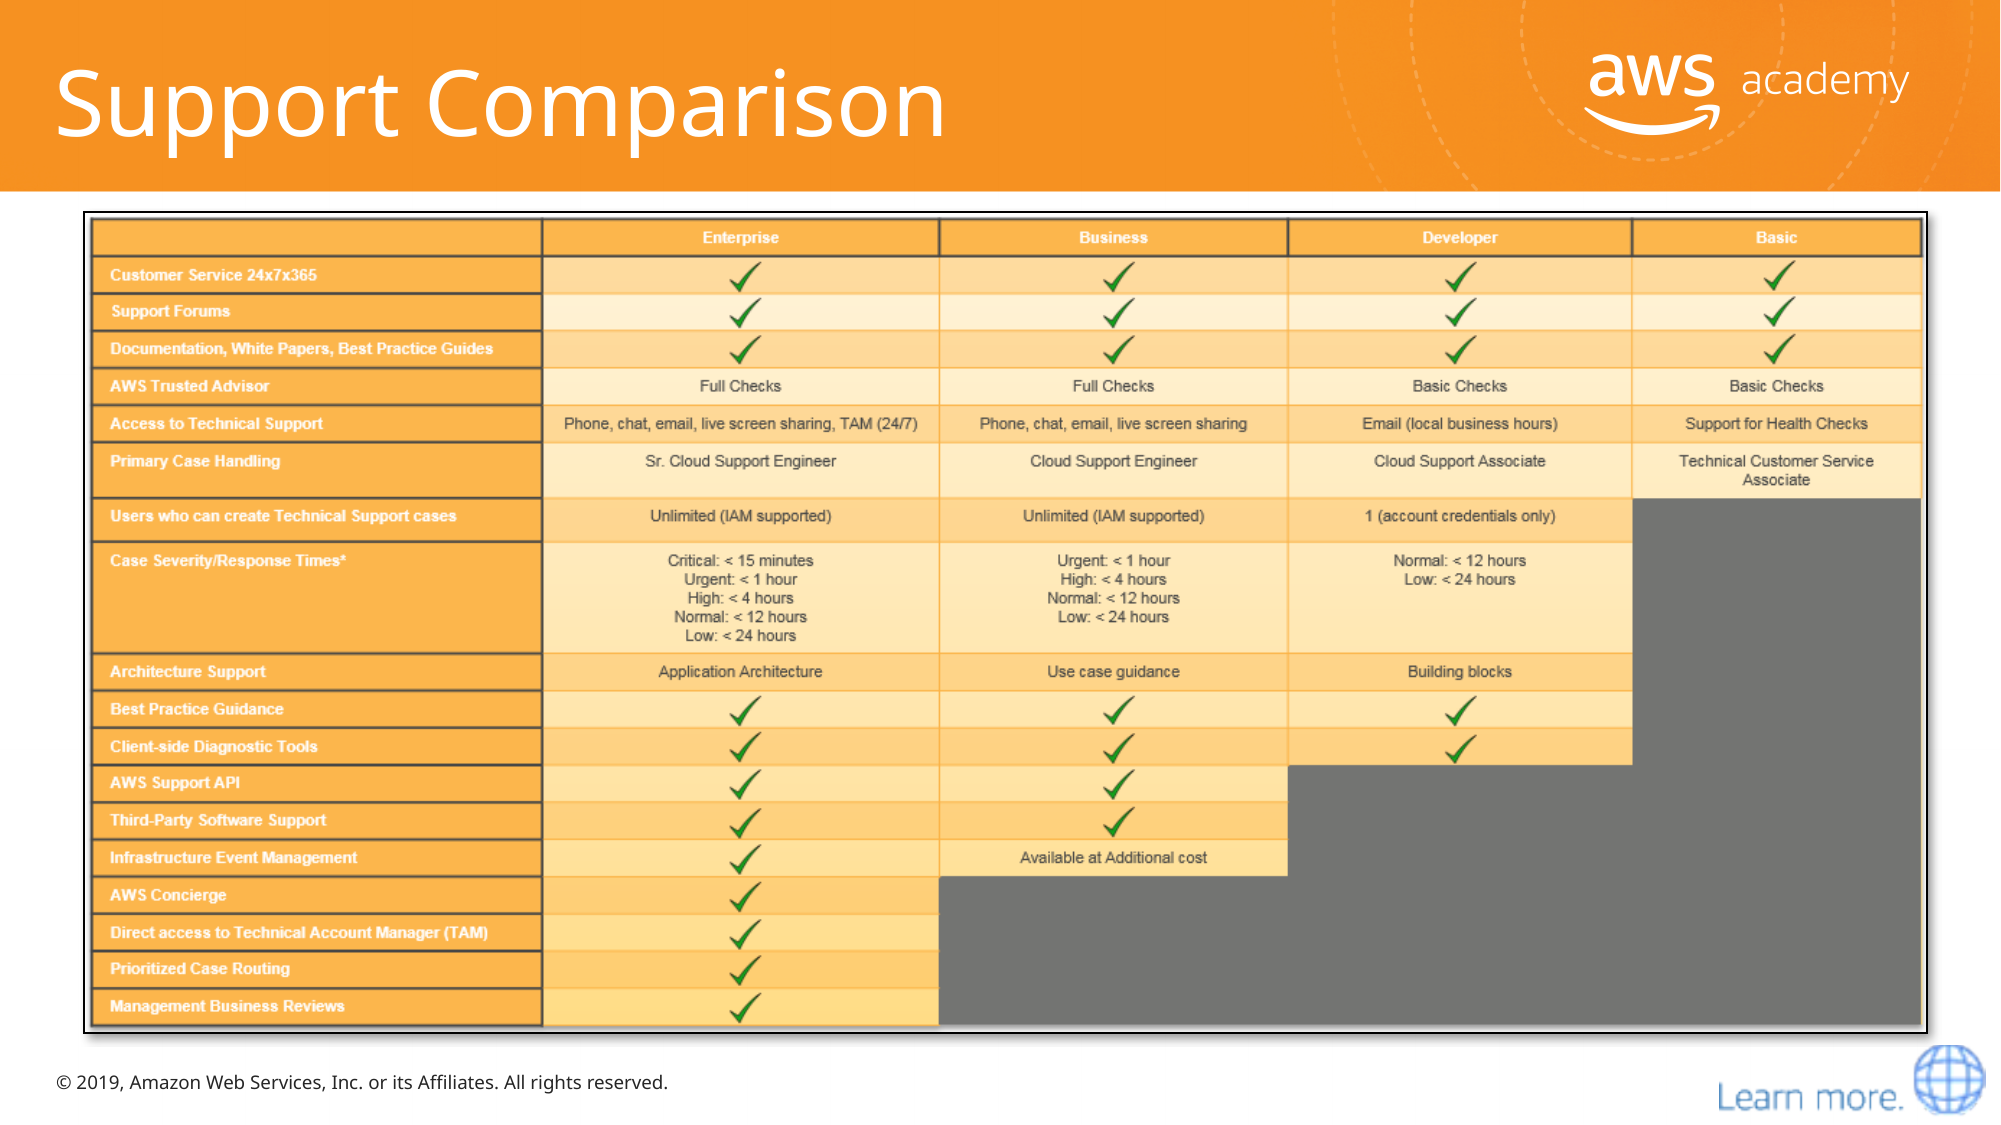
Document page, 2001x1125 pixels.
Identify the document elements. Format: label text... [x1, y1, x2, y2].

title Support Comparison [39, 43, 1863, 172]
picture [0, 0, 2001, 1125]
